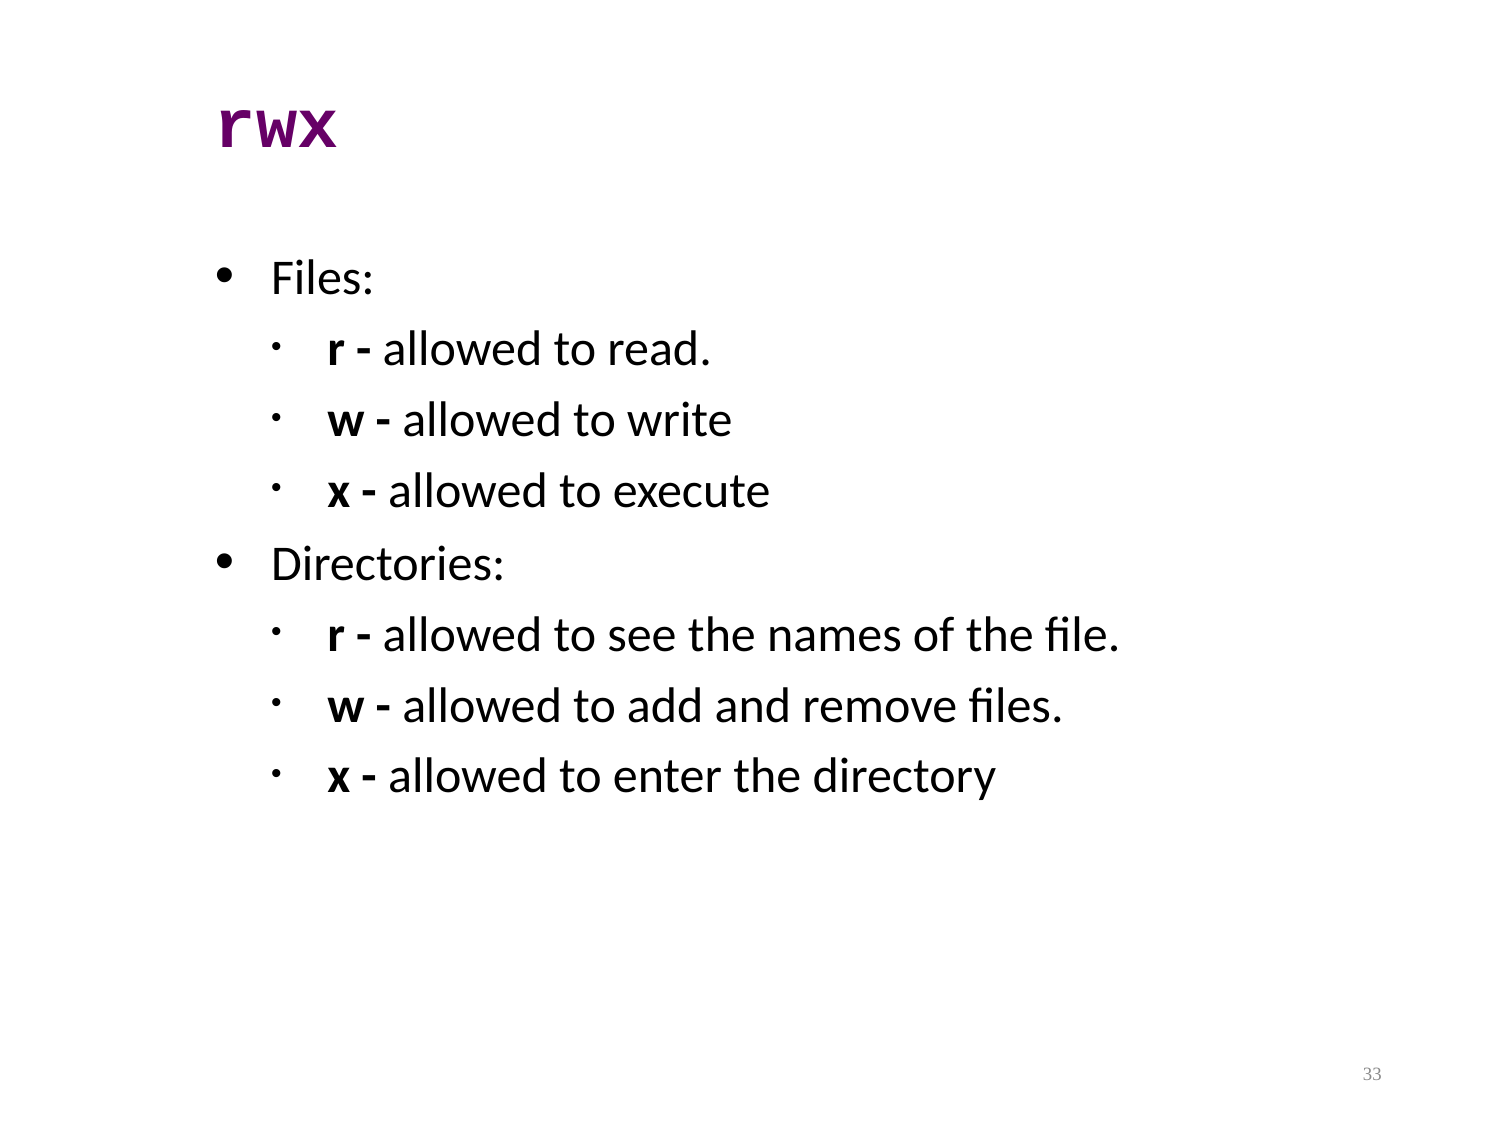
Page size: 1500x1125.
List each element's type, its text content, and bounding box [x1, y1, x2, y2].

text_box Files: r - allowed to read. w - allowed to write x - allowed to execute Directories: r - allowed to see the names of the file. w - allowed to add and remove files. x - allowed to enter the directory [200, 237, 1157, 838]
slide_number 33 [1059, 1042, 1397, 1103]
text_box rwx [200, 74, 1157, 169]
